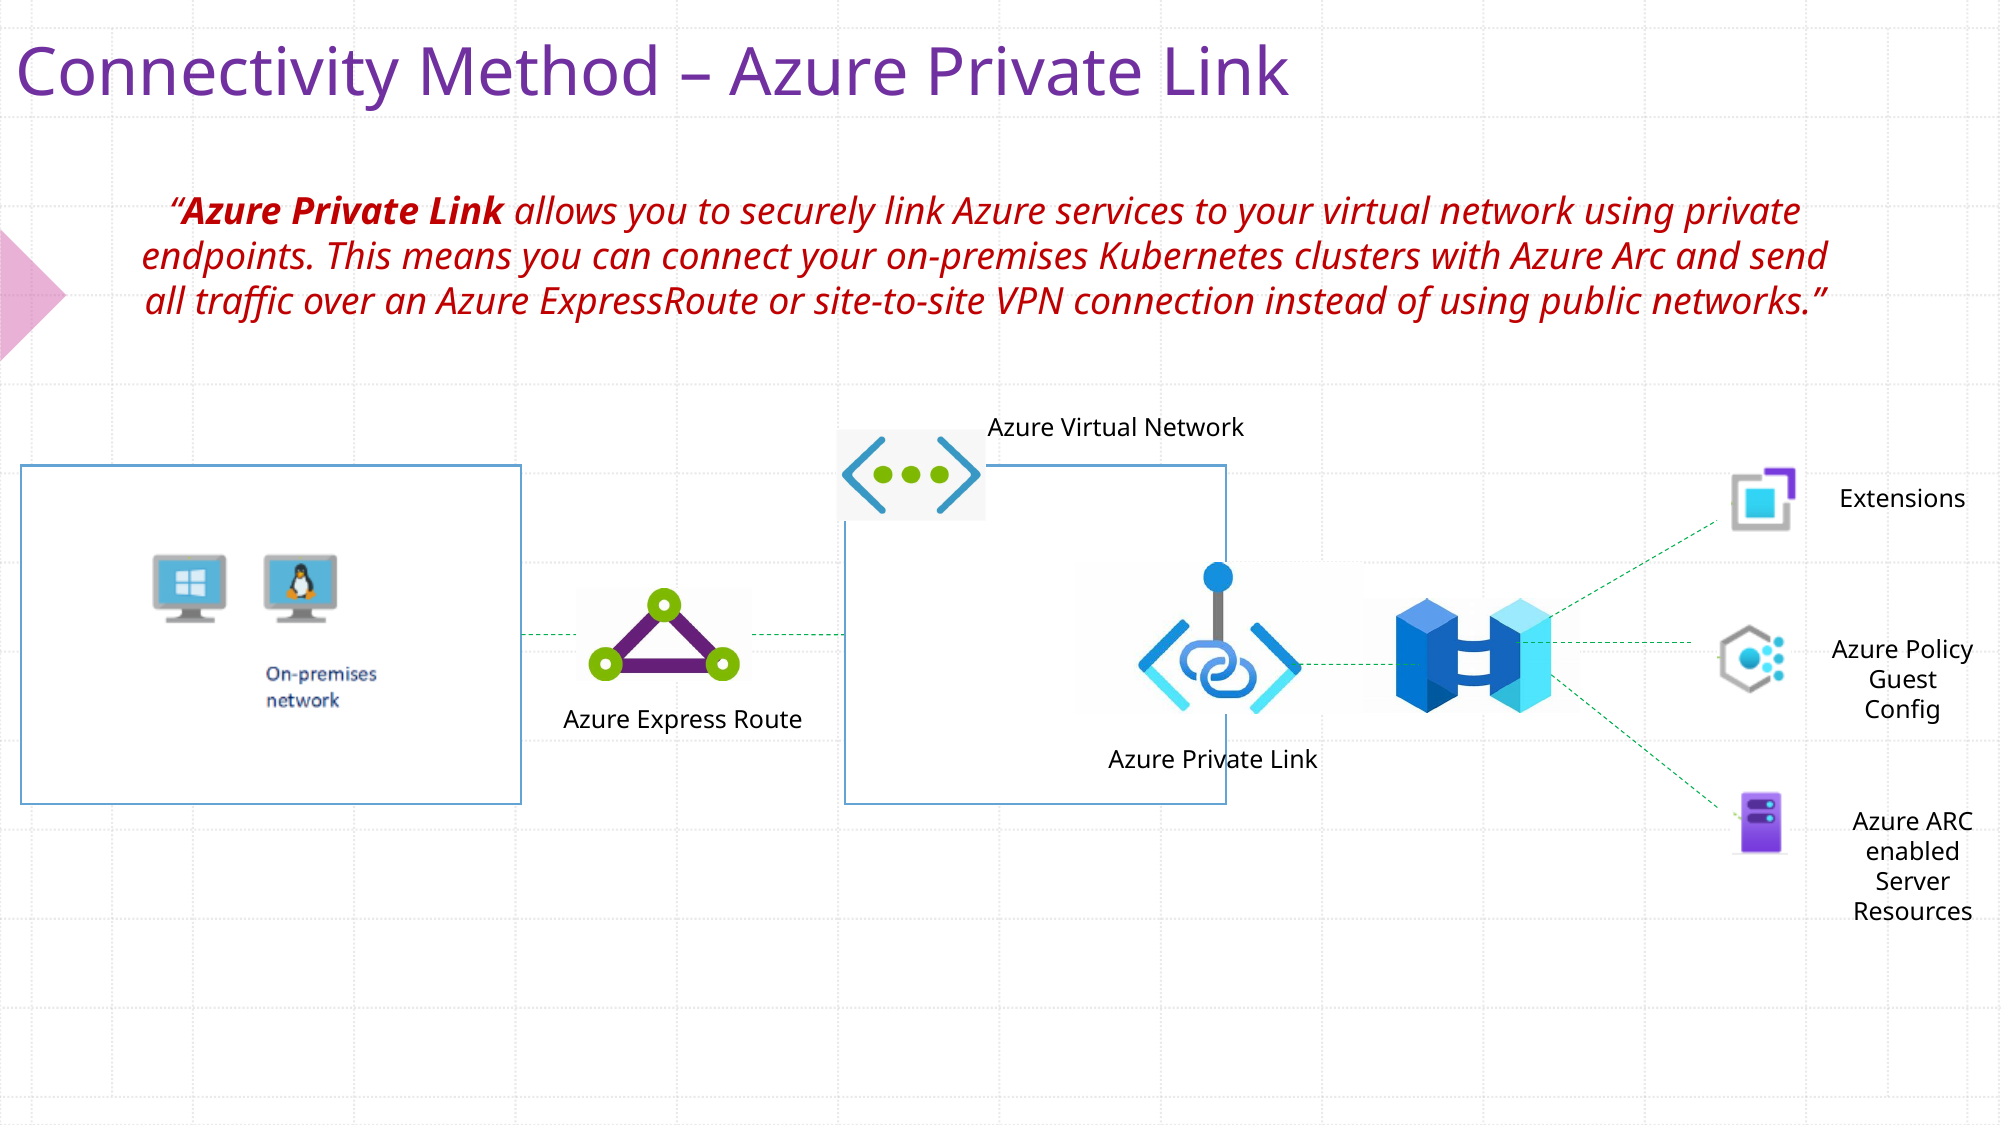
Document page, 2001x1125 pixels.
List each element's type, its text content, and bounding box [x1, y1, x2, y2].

text_box [844, 742, 1227, 805]
text_box Azure Policy Guest Config [1815, 626, 1990, 731]
text_box Azure Express Route [380, 696, 986, 742]
picture [576, 588, 752, 681]
picture [1731, 456, 1805, 543]
picture [1075, 562, 1580, 714]
text_box Azure ARC enabled Server Resources [1826, 797, 2000, 933]
text_box Extensions [1815, 475, 1990, 520]
text_box [844, 464, 1227, 735]
picture [1716, 617, 1791, 703]
text_box “Azure Private Link allows you to securely link Azure services to your virtual network using private endpoints. This means you can connect your on-premises Kubernetes clusters with Azure Arc and send all traffic over an Azure ExpressRoute or site-to-site VPN connection instead of using public networks.” [115, 179, 1857, 330]
picture [836, 429, 986, 521]
text_box Azure Private Link [910, 735, 1517, 781]
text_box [1549, 520, 1718, 618]
text_box [20, 464, 522, 805]
text_box Azure Virtual Network [813, 403, 1419, 449]
title Connectivity Method – Azure Private Link [0, 38, 1741, 100]
picture [1732, 781, 1788, 866]
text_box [1551, 674, 1720, 810]
picture [140, 540, 403, 730]
